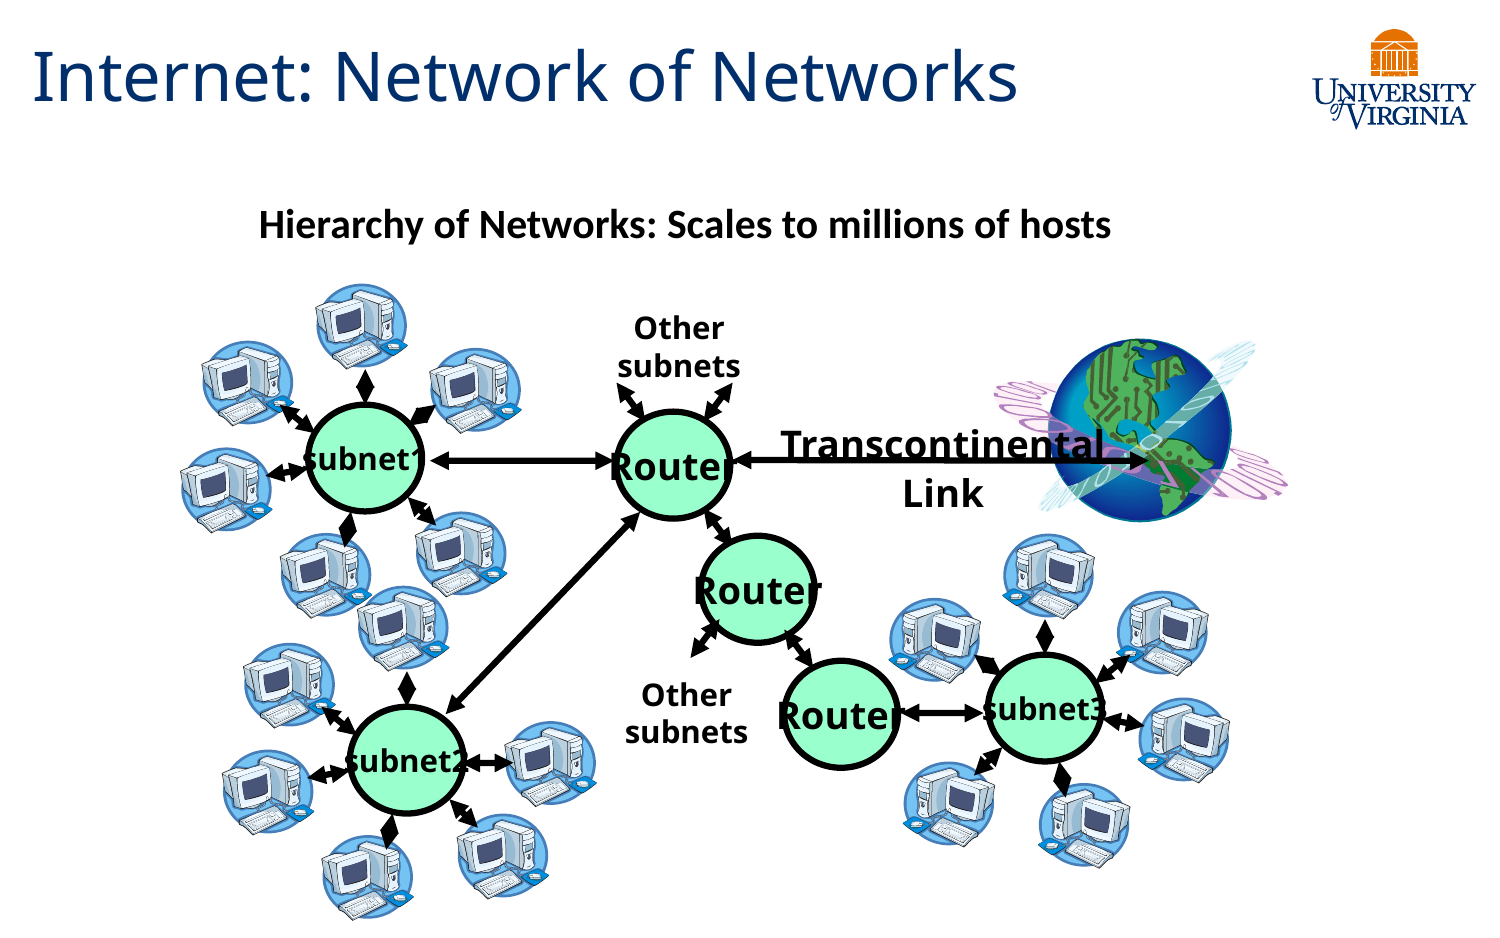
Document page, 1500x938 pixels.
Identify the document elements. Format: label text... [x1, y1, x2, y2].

picture [456, 850, 550, 900]
picture [315, 283, 408, 302]
picture [180, 447, 265, 534]
title Internet: Network of Networks [17, 14, 1297, 145]
picture [1037, 850, 1131, 869]
picture [201, 340, 265, 427]
picture [243, 642, 265, 729]
text_box Hierarchy of Networks: Scales to millions of hosts [244, 189, 1270, 255]
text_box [265, 302, 1289, 850]
picture [221, 749, 265, 836]
picture [321, 850, 414, 921]
